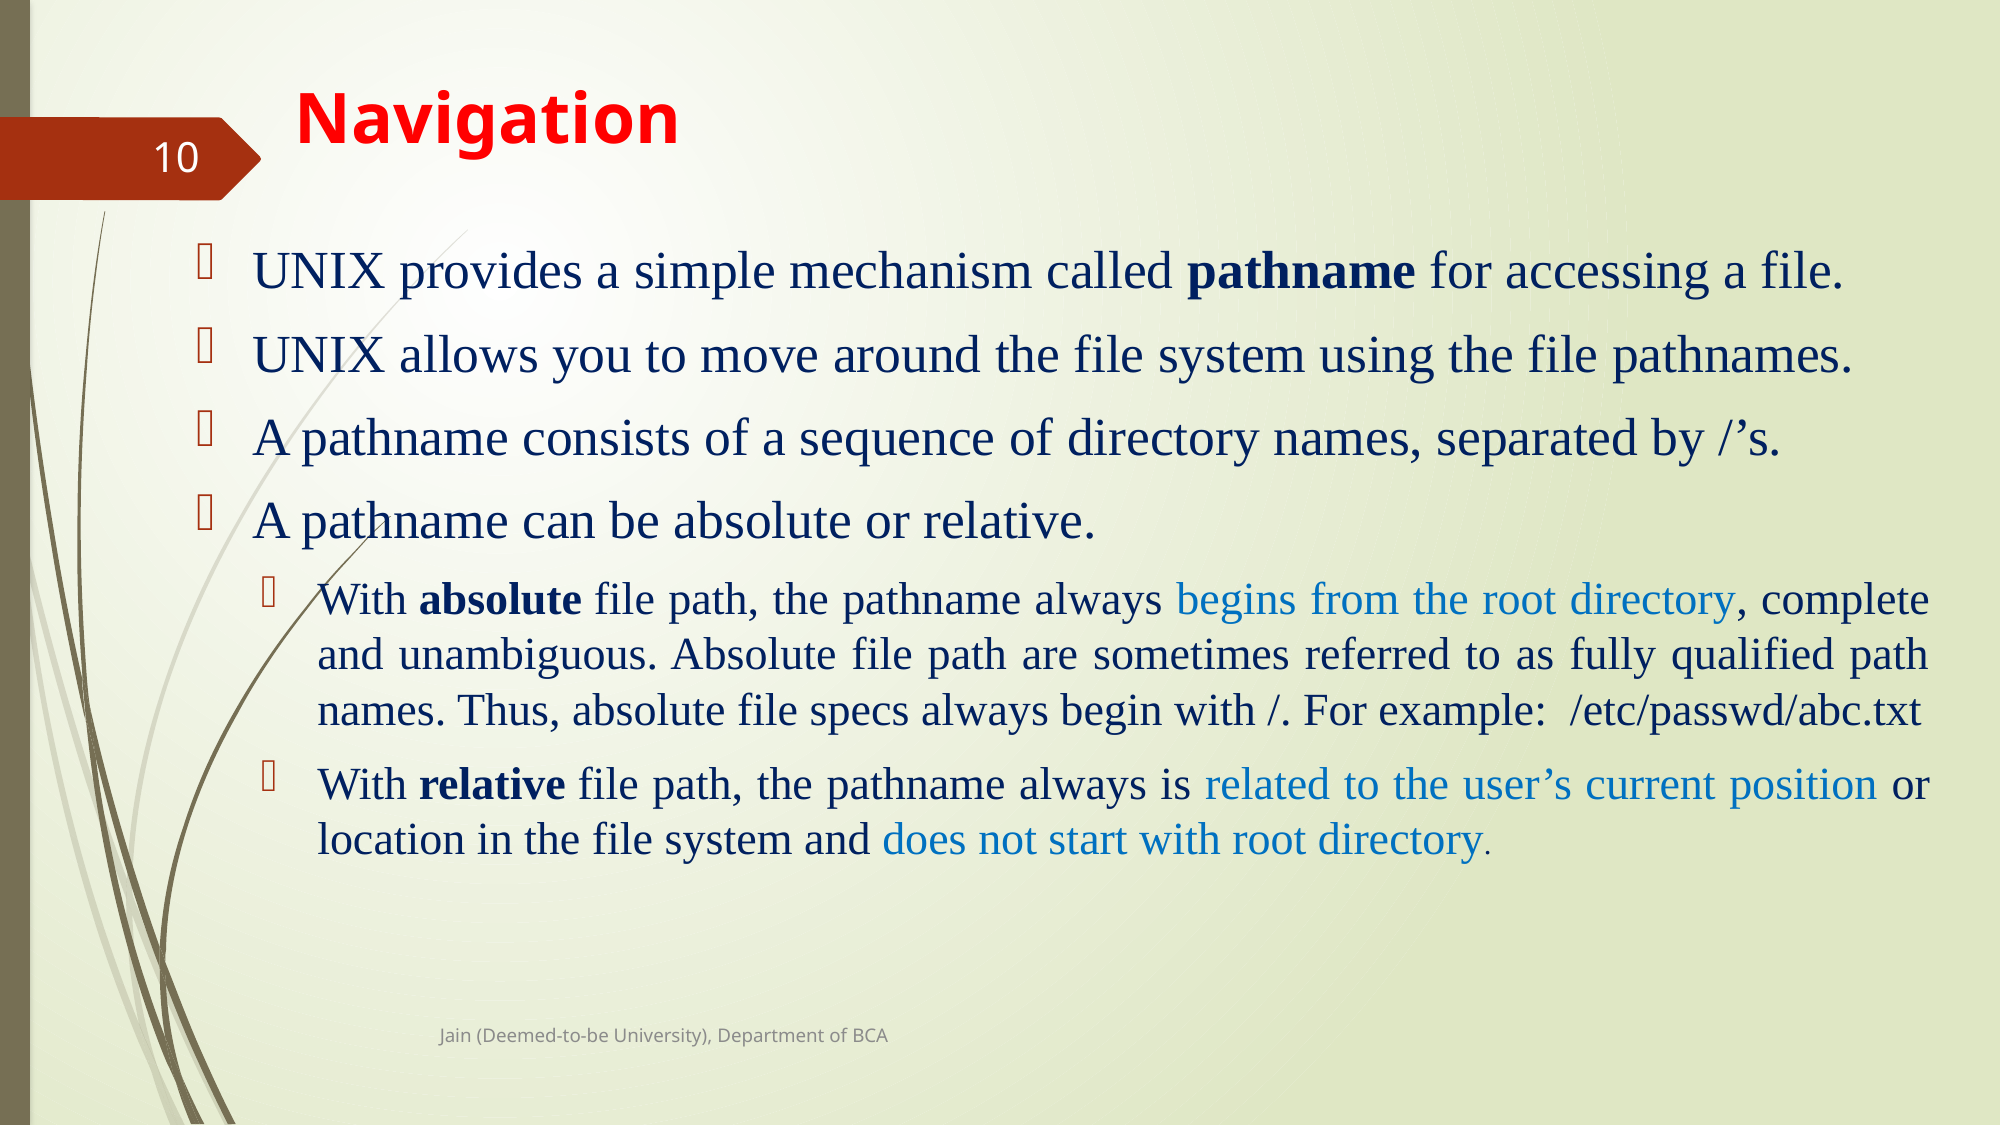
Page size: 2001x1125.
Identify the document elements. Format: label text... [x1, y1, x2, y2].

title Navigation [279, 66, 1888, 166]
slide_number 10 [87, 129, 216, 190]
footer Jain (Deemed-to-be University), Department of BCA [424, 1006, 1675, 1067]
list UNIX provides a simple mechanism called pathname for accessing a file. UNIX allows you to move around the file system using the file pathnames. A pathname consists of a sequence of directory names, separated by /’s. A pathname can be absolute or relative. With absolute file path, the pathname always begins from the root directory, complete and unambiguous. Absolute file path are sometimes referred to as fully qualified path names. Thus, absolute file specs always begin with /. For example: /etc/passwd/abc.txt With relative file path, the pathname always is related to the user’s current position or location in the file system and does not start with root directory. [181, 227, 1945, 1007]
